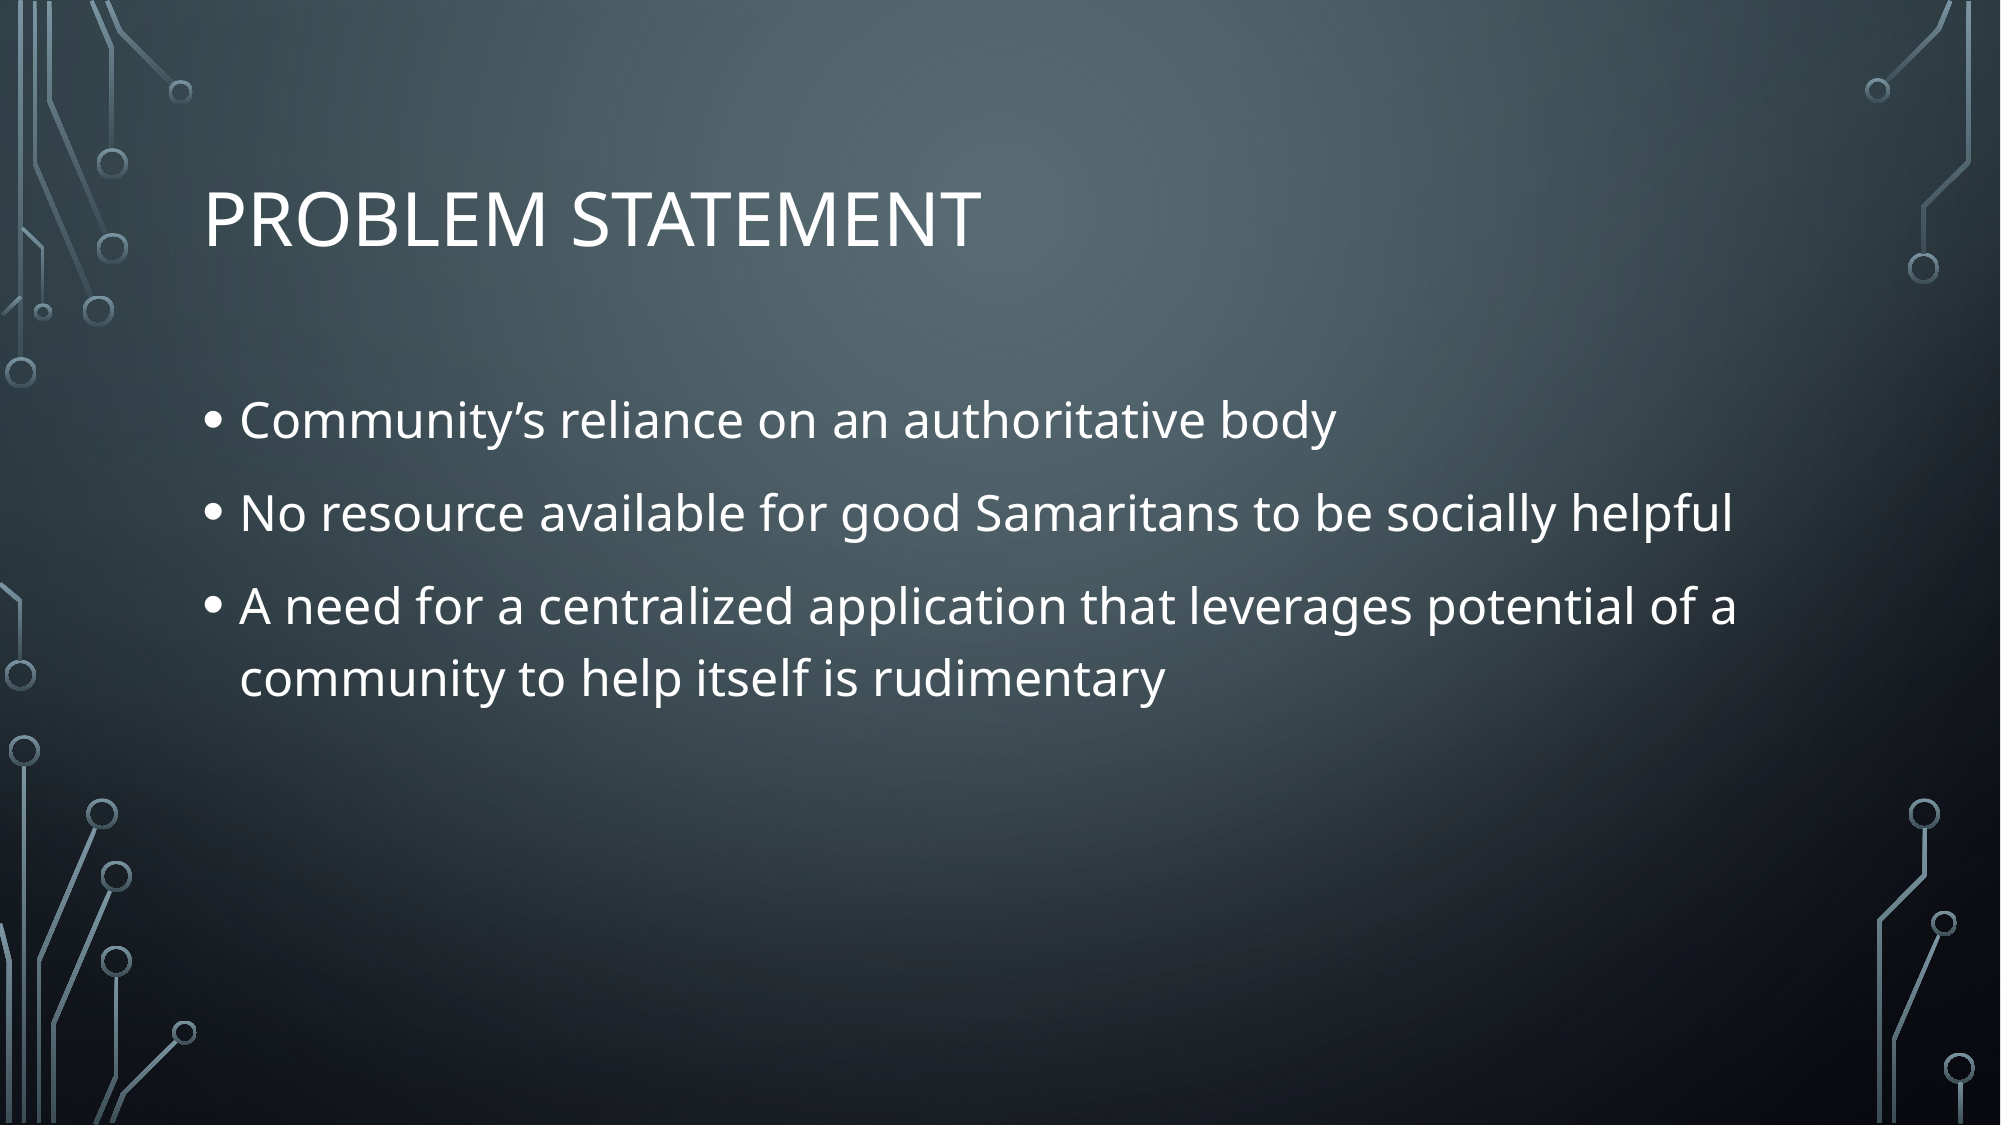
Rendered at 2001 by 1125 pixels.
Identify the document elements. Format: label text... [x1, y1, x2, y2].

list Community’s reliance on an authoritative body No resource available for good Samaritans to be socially helpful A need for a centralized application that leverages potential of a community to help itself is rudimentary [187, 369, 1813, 950]
title Problem statement [187, 101, 1813, 344]
